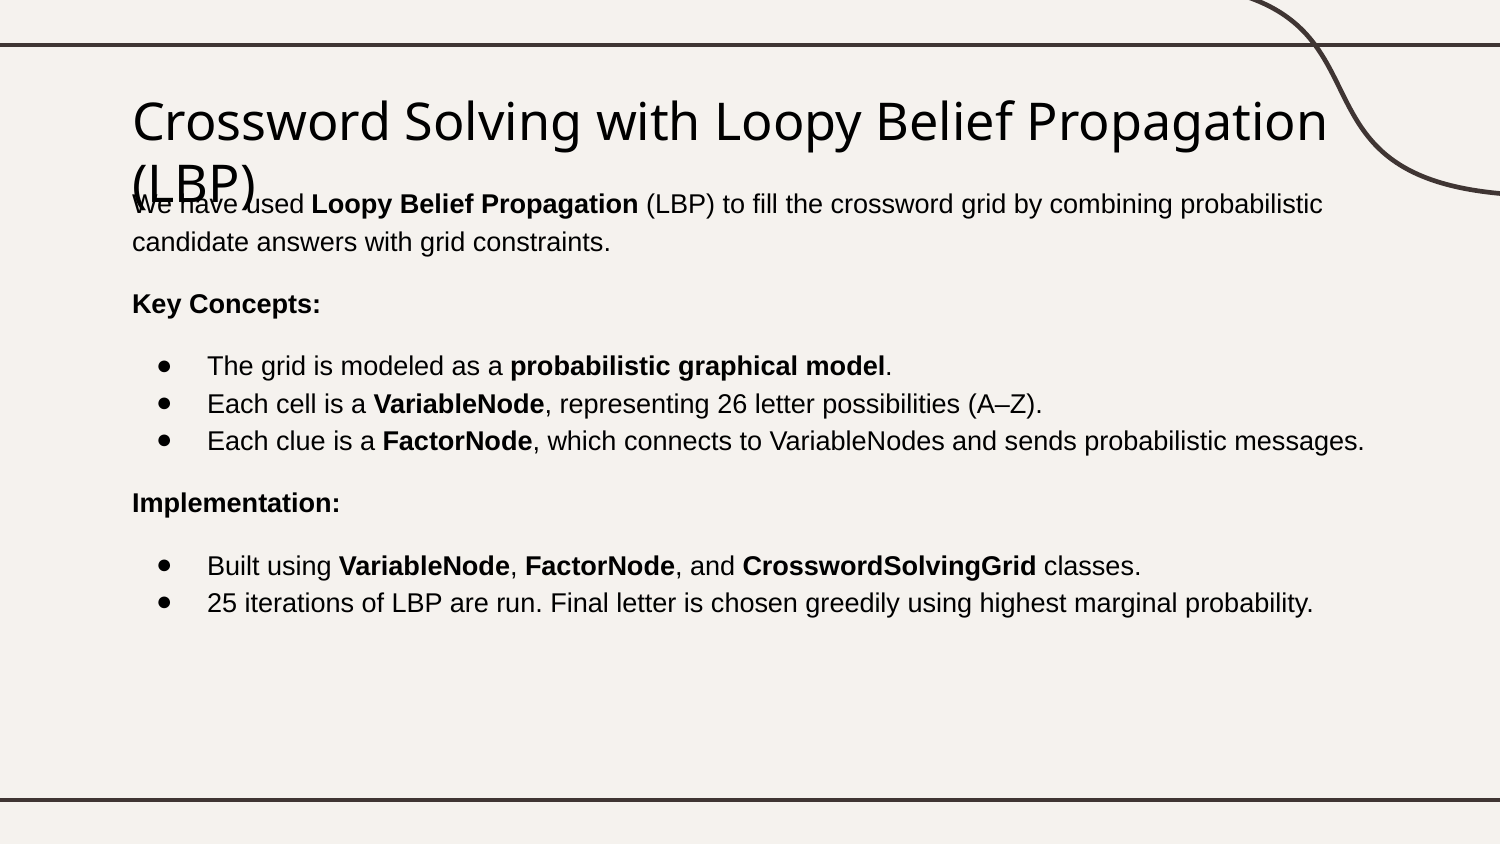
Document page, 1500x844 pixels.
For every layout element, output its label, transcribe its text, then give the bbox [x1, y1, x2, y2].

list We have used Loopy Belief Propagation (LBP) to fill the crossword grid by combining probabilistic candidate answers with grid constraints. Key Concepts: The grid is modeled as a probabilistic graphical model. Each cell is a VariableNode, representing 26 letter possibilities (A–Z). Each clue is a FactorNode, which connects to VariableNodes and sends probabilistic messages. Implementation: Built using VariableNode, FactorNode, and CrosswordSolvingGrid classes. 25 iterations of LBP are run. Final letter is chosen greedily using highest marginal probability. [116, 166, 1383, 778]
title Crossword Solving with Loopy Belief Propagation (LBP) [116, 72, 1396, 167]
